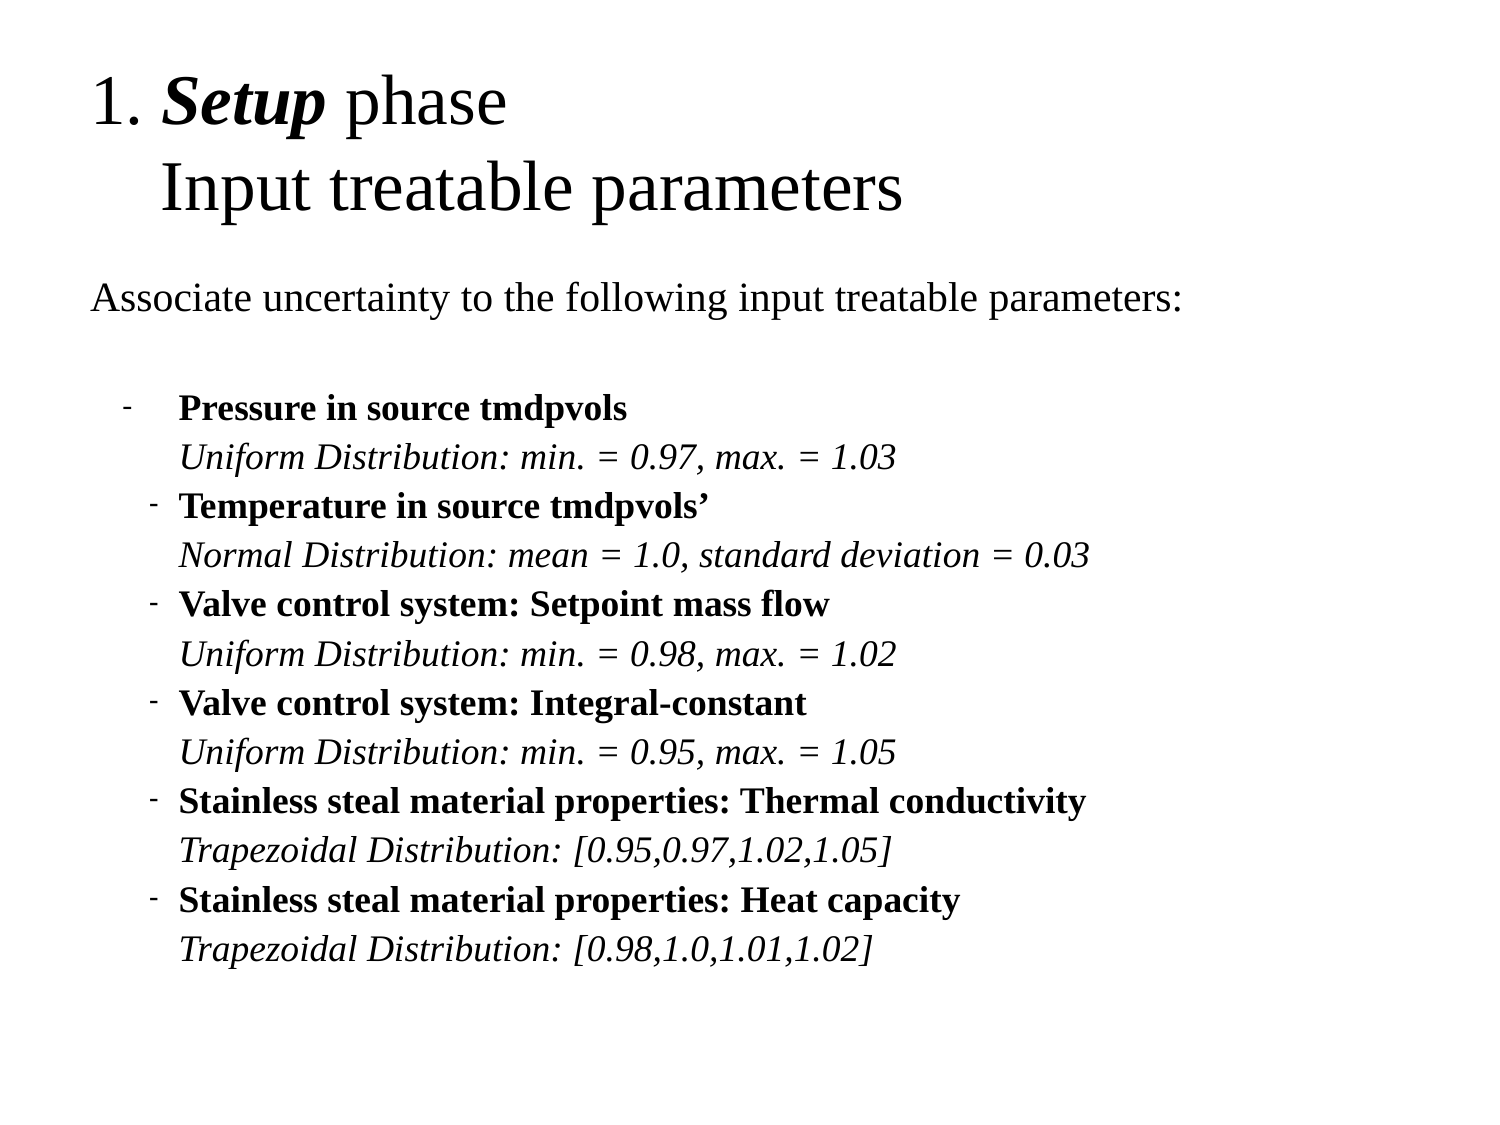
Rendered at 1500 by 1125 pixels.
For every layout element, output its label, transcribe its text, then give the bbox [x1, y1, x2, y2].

title 1. Setup phase Input treatable parameters [75, 45, 1425, 233]
list Associate uncertainty to the following input treatable parameters: Pressure in source tmdpvols Uniform Distribution: min. = 0.97, max. = 1.03 Temperature in source tmdpvols’ Normal Distribution: mean = 1.0, standard deviation = 0.03 Valve control system: Setpoint mass flow Uniform Distribution: min. = 0.98, max. = 1.02 Valve control system: Integral-constant Uniform Distribution: min. = 0.95, max. = 1.05 Stainless steal material properties: Thermal conductivity Trapezoidal Distribution: [0.95,0.97,1.02,1.05] Stainless steal material properties: Heat capacity Trapezoidal Distribution: [0.98,1.0,1.01,1.02] [75, 262, 1425, 1075]
